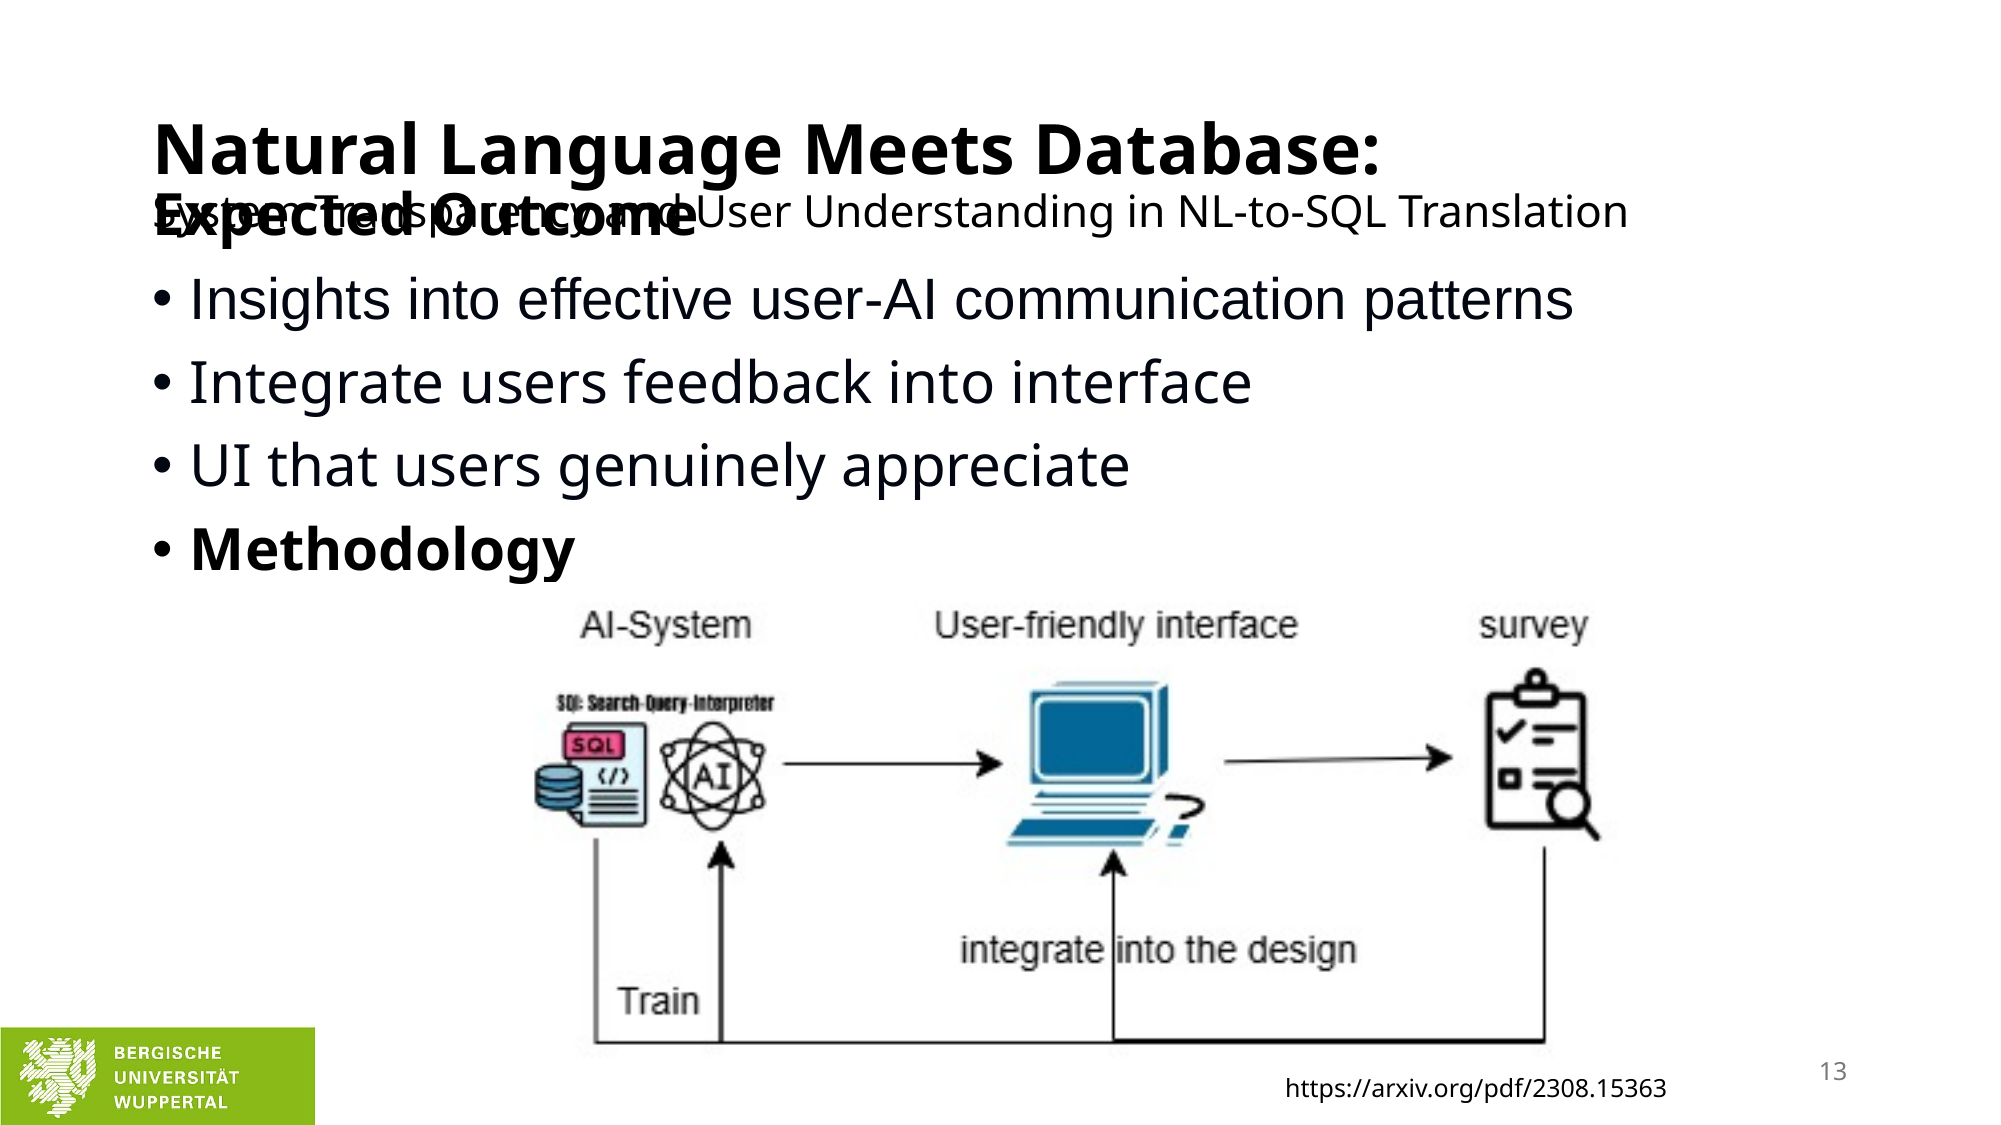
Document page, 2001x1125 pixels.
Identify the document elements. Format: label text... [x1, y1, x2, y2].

slide_number 13 [1638, 1042, 1863, 1103]
list Expected Outcome Insights into effective user-AI communication patterns Integrate users feedback into interface UI that users genuinely appreciate Methodology [137, 178, 1863, 954]
picture [0, 1027, 349, 1125]
picture [533, 581, 1638, 1072]
title Natural Language Meets Database: System Transparency and User Understanding in NL-to-SQL Translation [137, 107, 1790, 178]
text_box https://arxiv.org/pdf/2308.15363 [1270, 1065, 1839, 1111]
